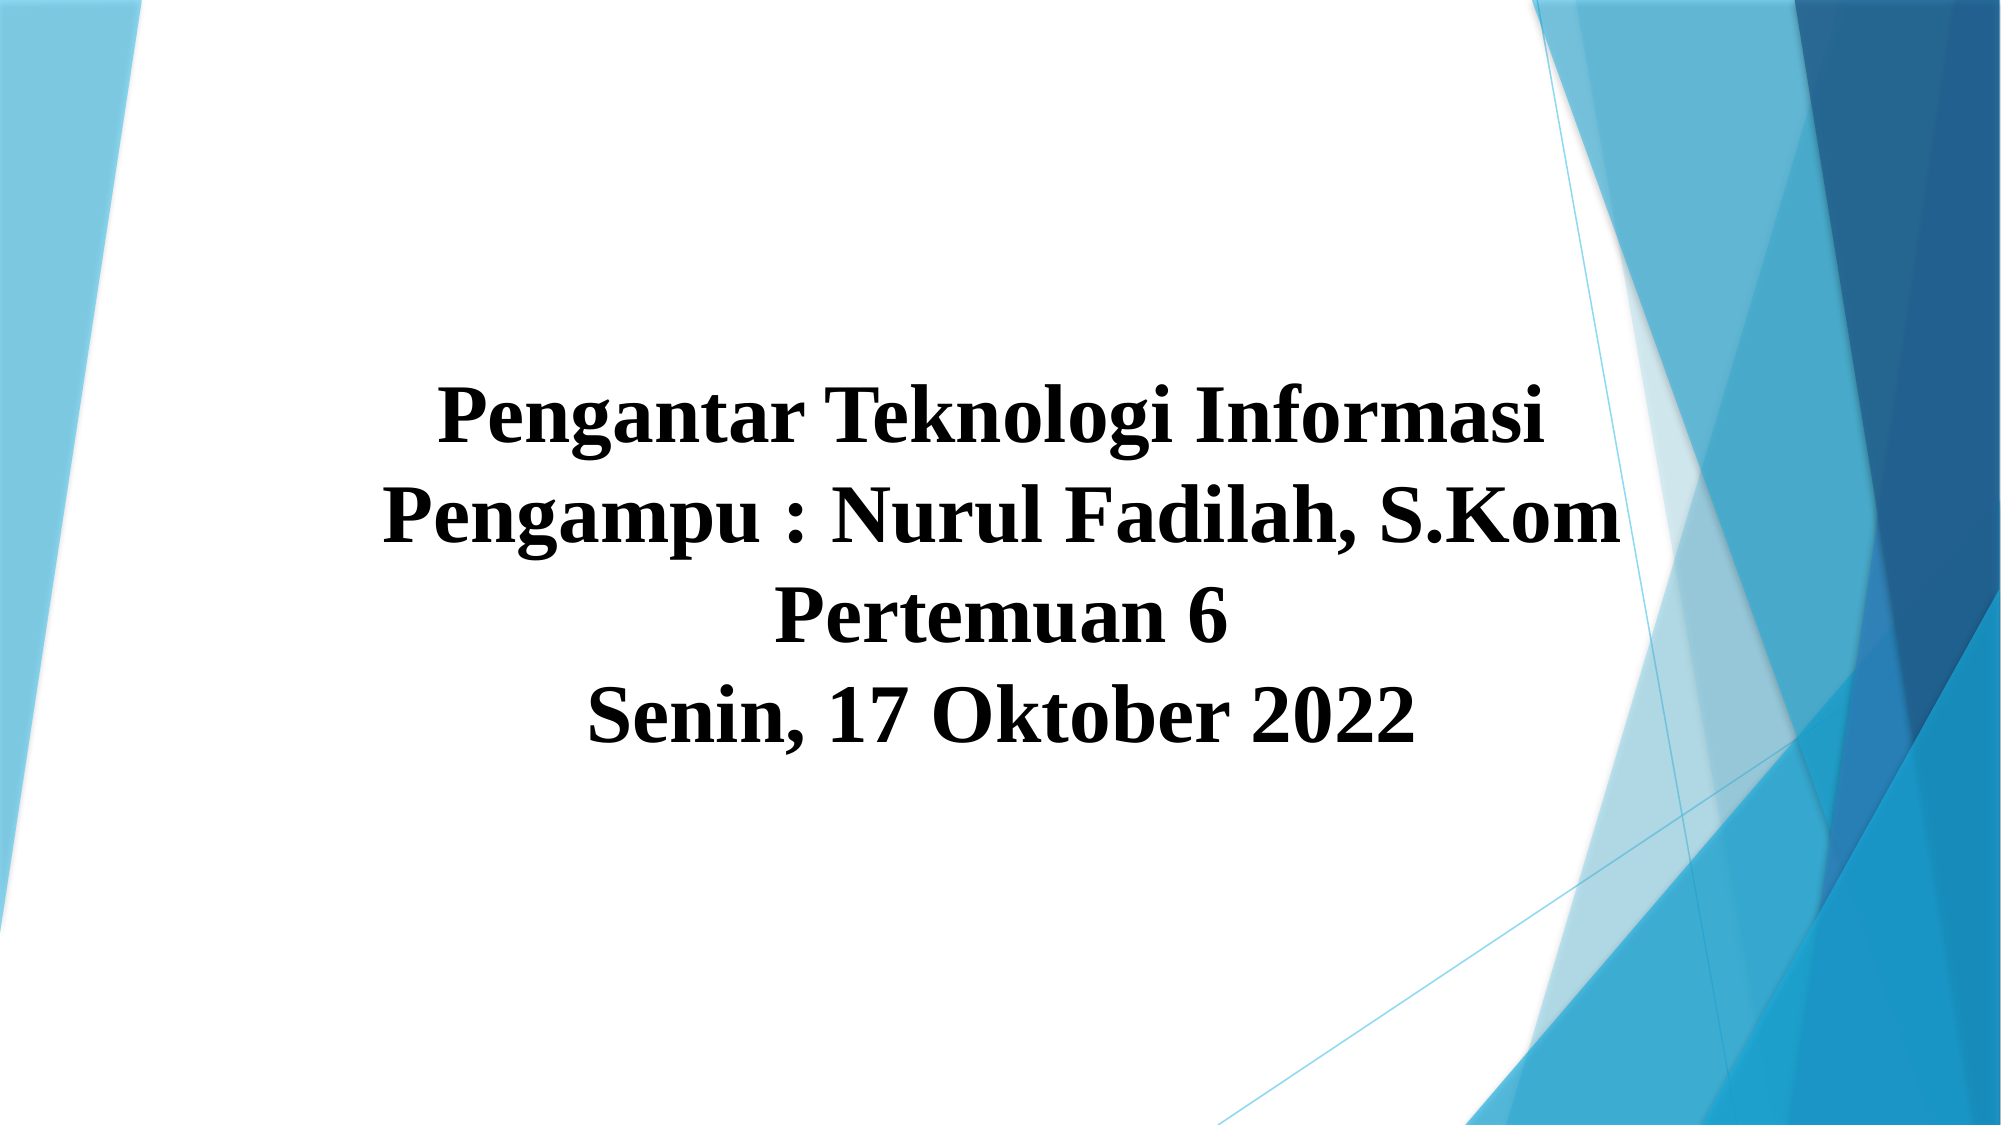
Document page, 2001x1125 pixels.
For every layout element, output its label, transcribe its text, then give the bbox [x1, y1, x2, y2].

title Pengantar Teknologi Informasi Pengampu : Nurul Fadilah, S.Kom Pertemuan 6 Senin, 17 Oktober 2022 [73, 64, 1931, 1067]
